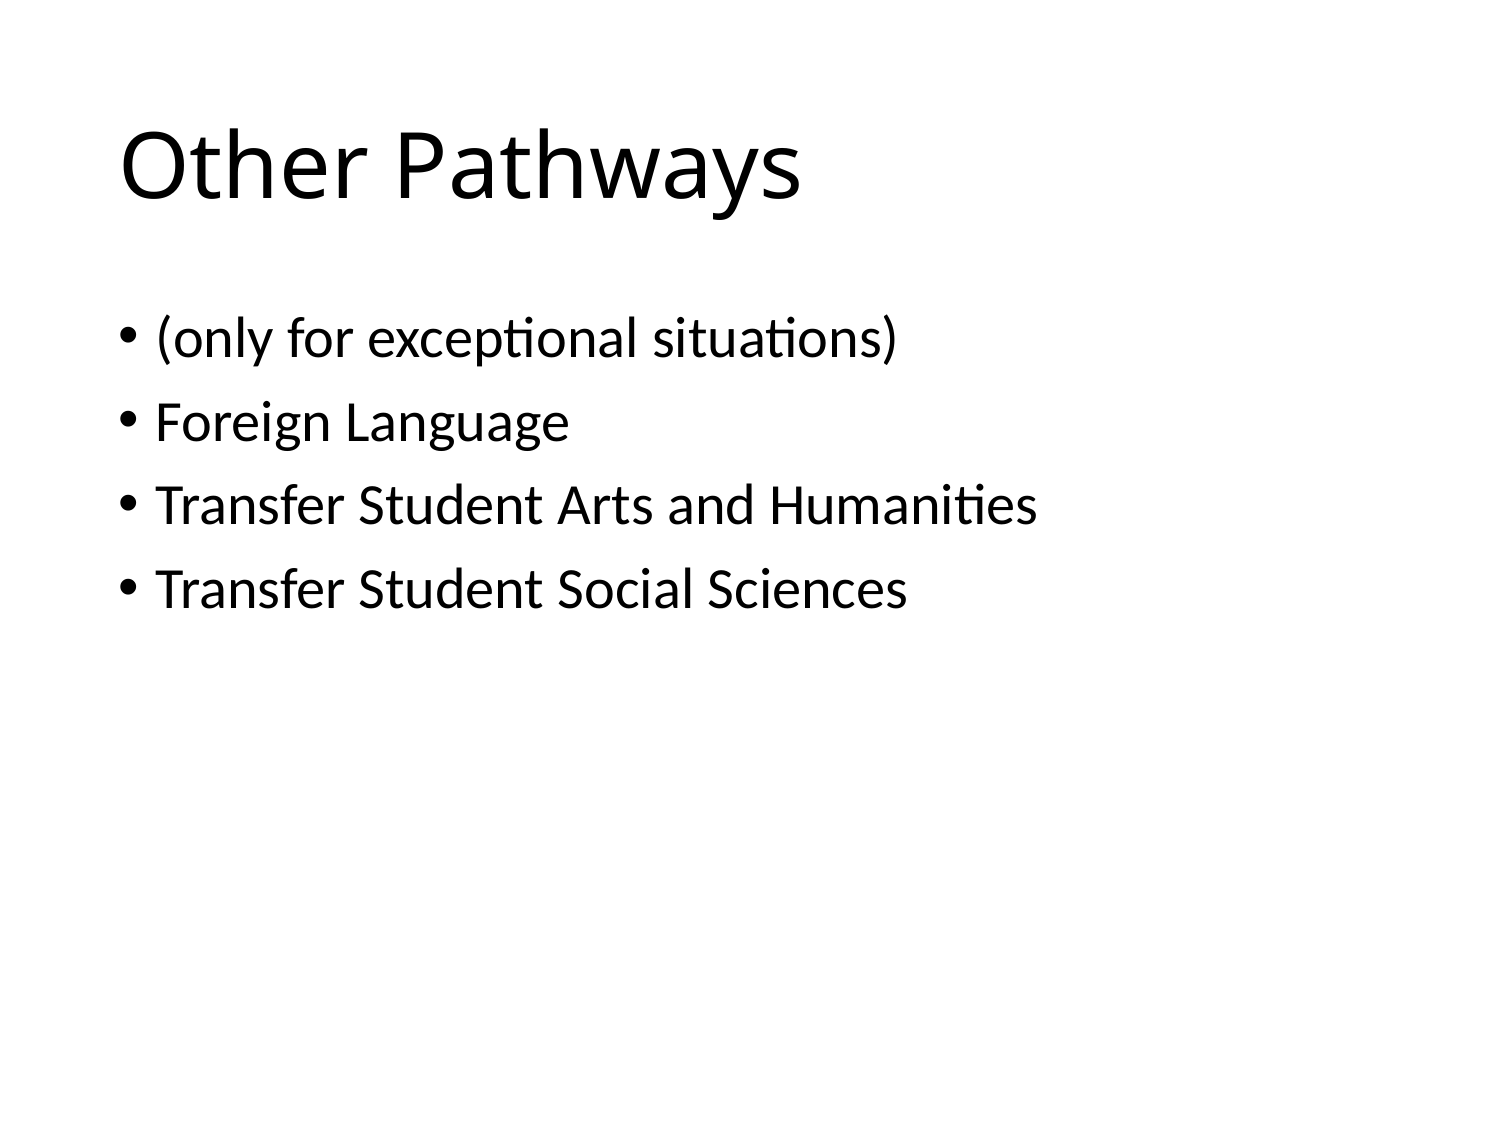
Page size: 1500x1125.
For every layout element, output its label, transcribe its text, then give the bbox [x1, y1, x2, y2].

title Other Pathways [103, 59, 1397, 278]
list (only for exceptional situations) Foreign Language Transfer Student Arts and Humanities Transfer Student Social Sciences [103, 299, 1397, 1014]
